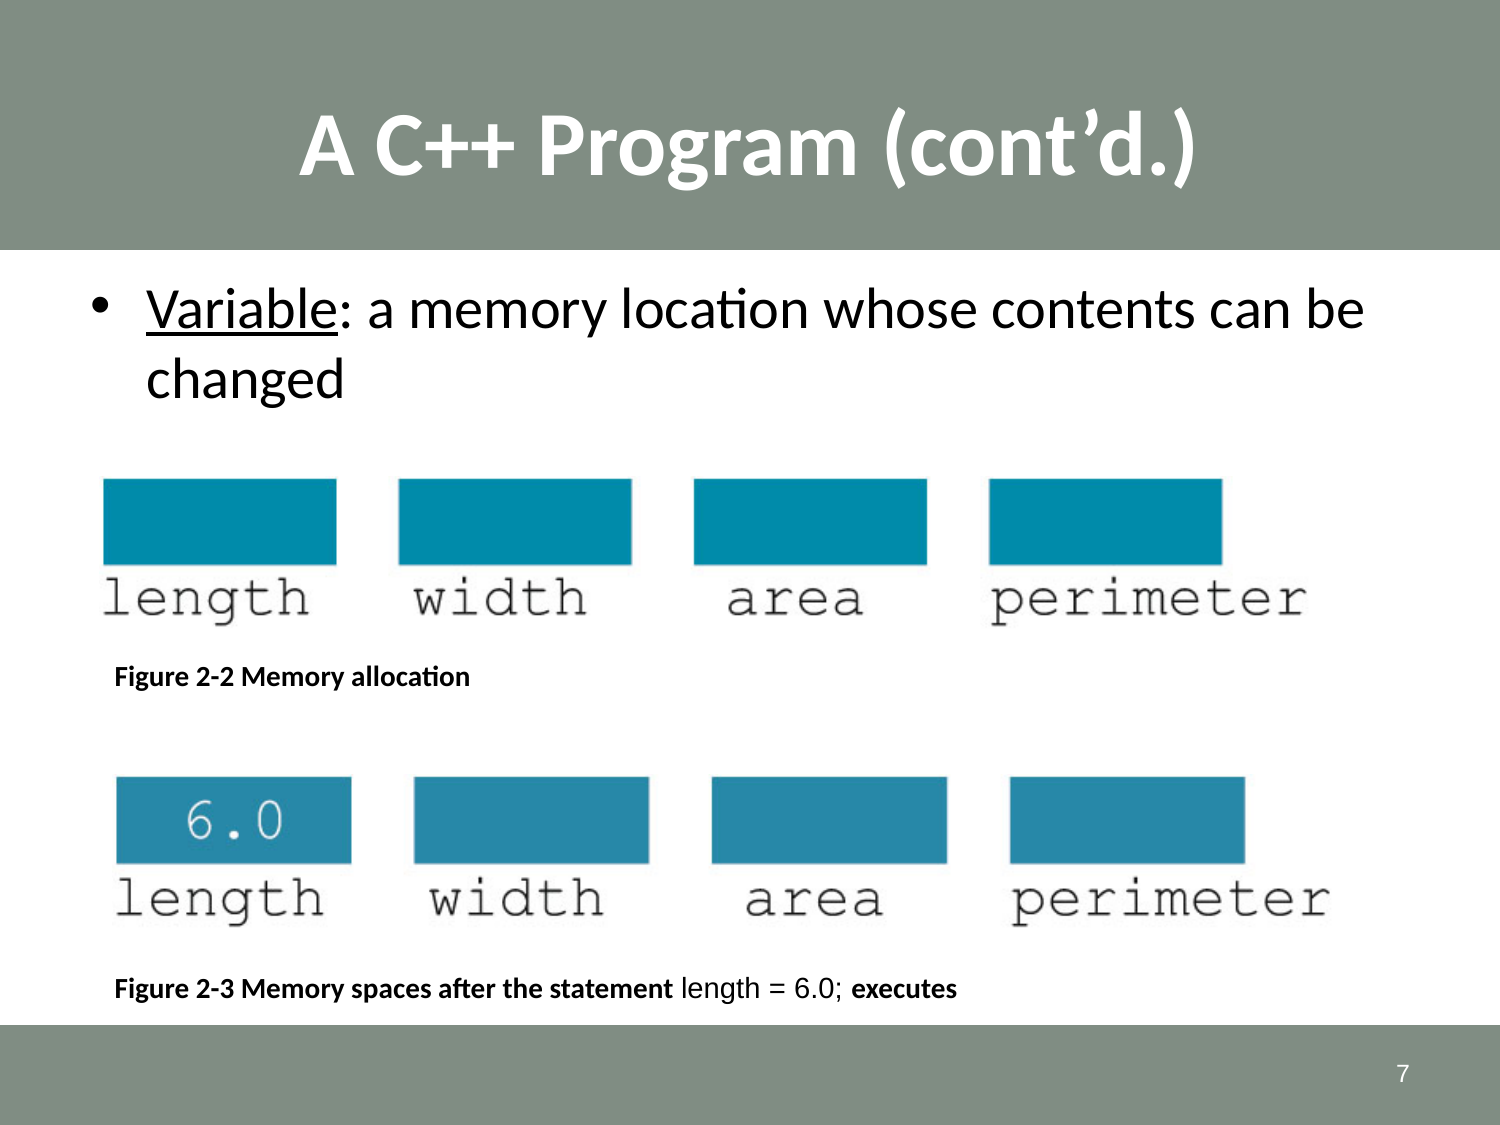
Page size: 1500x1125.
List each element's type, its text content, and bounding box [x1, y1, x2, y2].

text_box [99, 476, 1310, 701]
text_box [99, 774, 1333, 1013]
slide_number 7 [1074, 1042, 1425, 1103]
list Variable: a memory location whose contents can be changed [75, 262, 1425, 1005]
title A C++ Program (cont’d.) [75, 45, 1425, 233]
